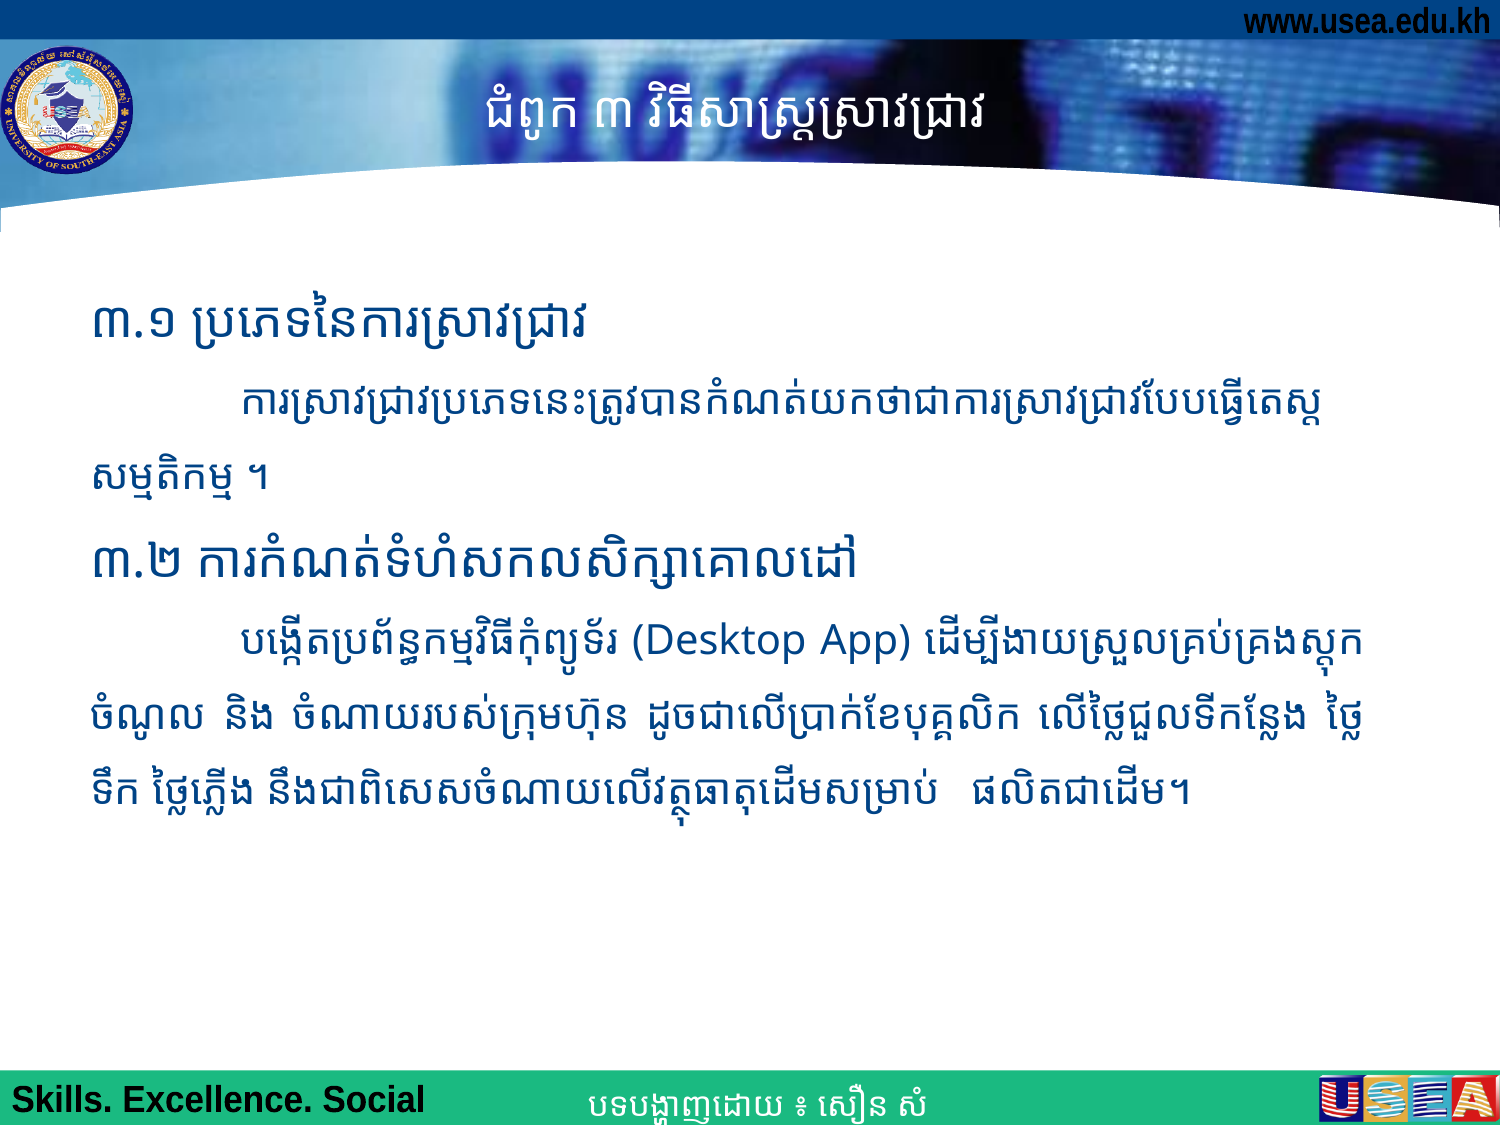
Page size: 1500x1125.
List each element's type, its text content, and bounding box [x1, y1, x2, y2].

title ជំពូក ៣ វិធីសាស្រ្តស្រាវជ្រាវ [137, 41, 1410, 174]
list ៣.១ ប្រភេទនៃការស្រាវជ្រាវ ការស្រាវជ្រាវប្រភេទនេះត្រូវបានកំណត់យកថាជាការស្រាវជ្រាវបែបធ្វើតេស្តសម្មតិកម្ម​ ។​ ៣.២ ការកំណត់ទំហំសកលសិក្សាគោលដៅ បង្កើតប្រព័ន្ធកម្មវិធីកុំព្យូទ័រ (Desktop App)​ ដើម្បីងាយស្រួលគ្រប់គ្រងស្តុក ចំណូល និង ចំណាយរបស់ក្រុមហ៊ុន ដូចជាលើប្រាក់ខែបុគ្គលិក លើថ្លៃជួលទីកន្លែង ថ្លៃទឹក ថ្លៃភ្លើង នឹងជាពិសេសចំណាយលើវត្ថុធាតុដើមសម្រាប់​​ ផលិតជាដើម។ [75, 249, 1380, 977]
text_box បទបង្ហាញដោយ ៖ សឿន សំ [136, 1068, 1309, 1125]
picture [1314, 1058, 1500, 1125]
picture [0, 40, 1500, 208]
